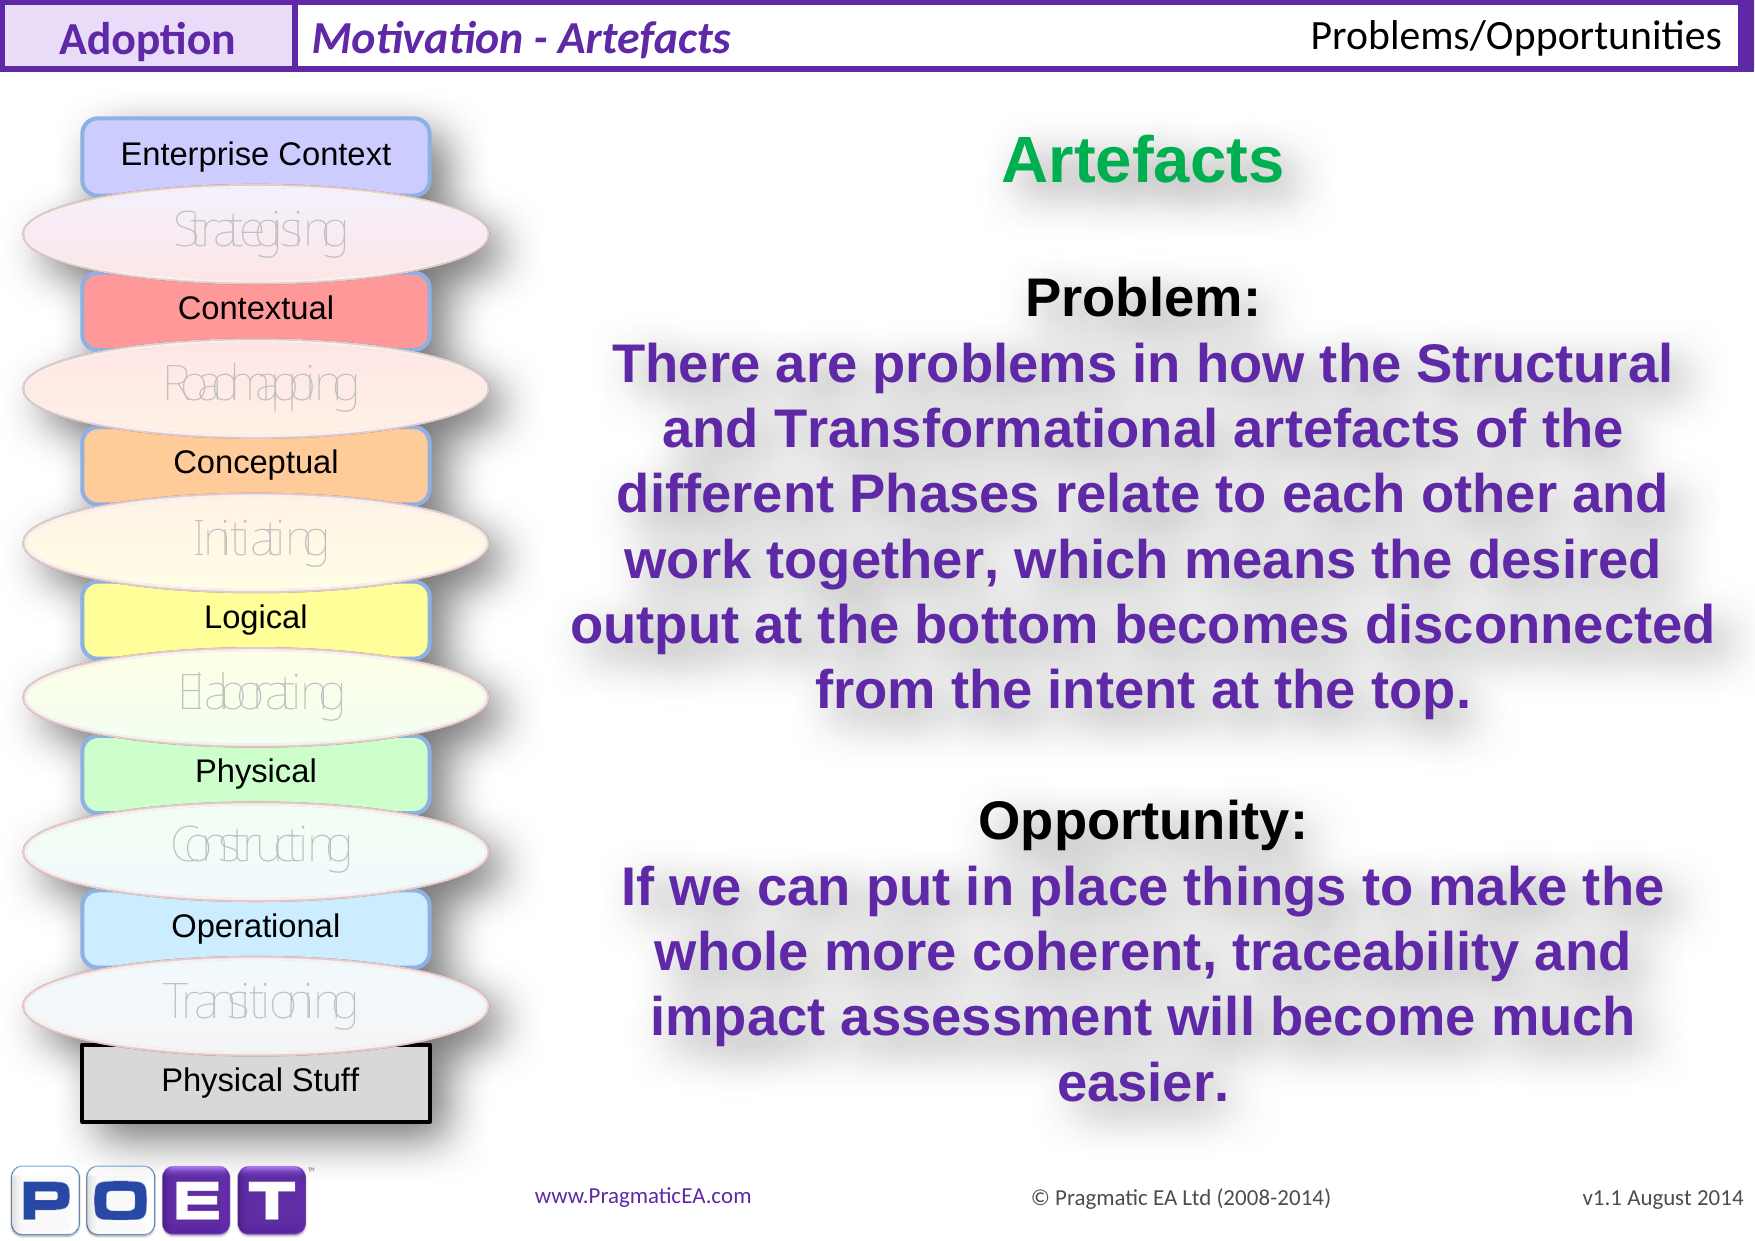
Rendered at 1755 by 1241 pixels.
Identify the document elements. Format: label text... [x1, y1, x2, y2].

picture [20, 112, 1734, 1126]
title Motivation - Artefacts [295, 0, 357, 68]
picture [7, 1160, 315, 1240]
list Problems/Opportunities [357, 0, 1739, 68]
